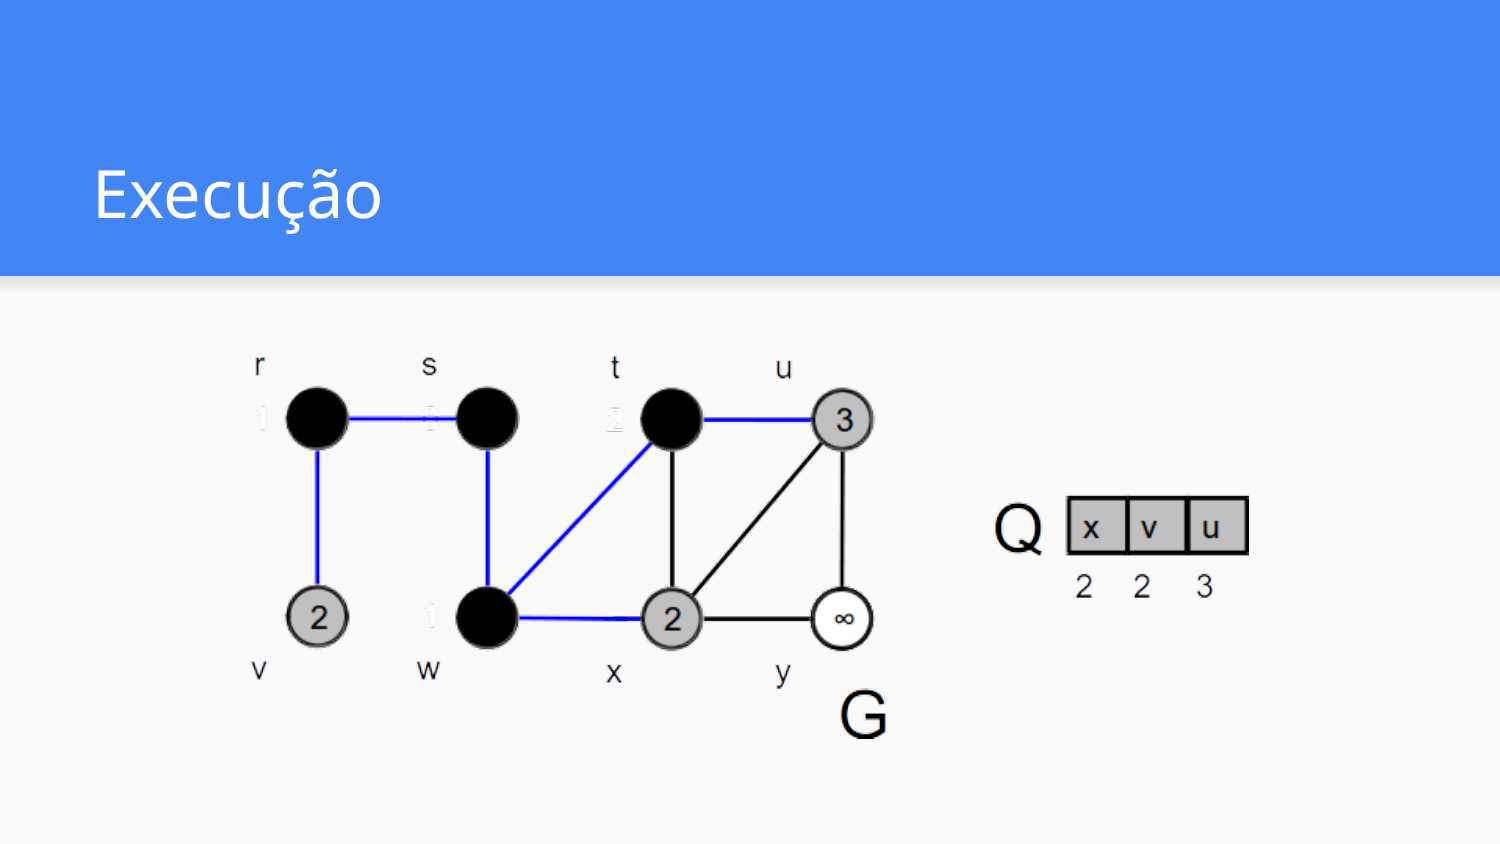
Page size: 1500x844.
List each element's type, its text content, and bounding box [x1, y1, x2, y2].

picture [251, 355, 1249, 739]
title Execução [77, 121, 1427, 248]
